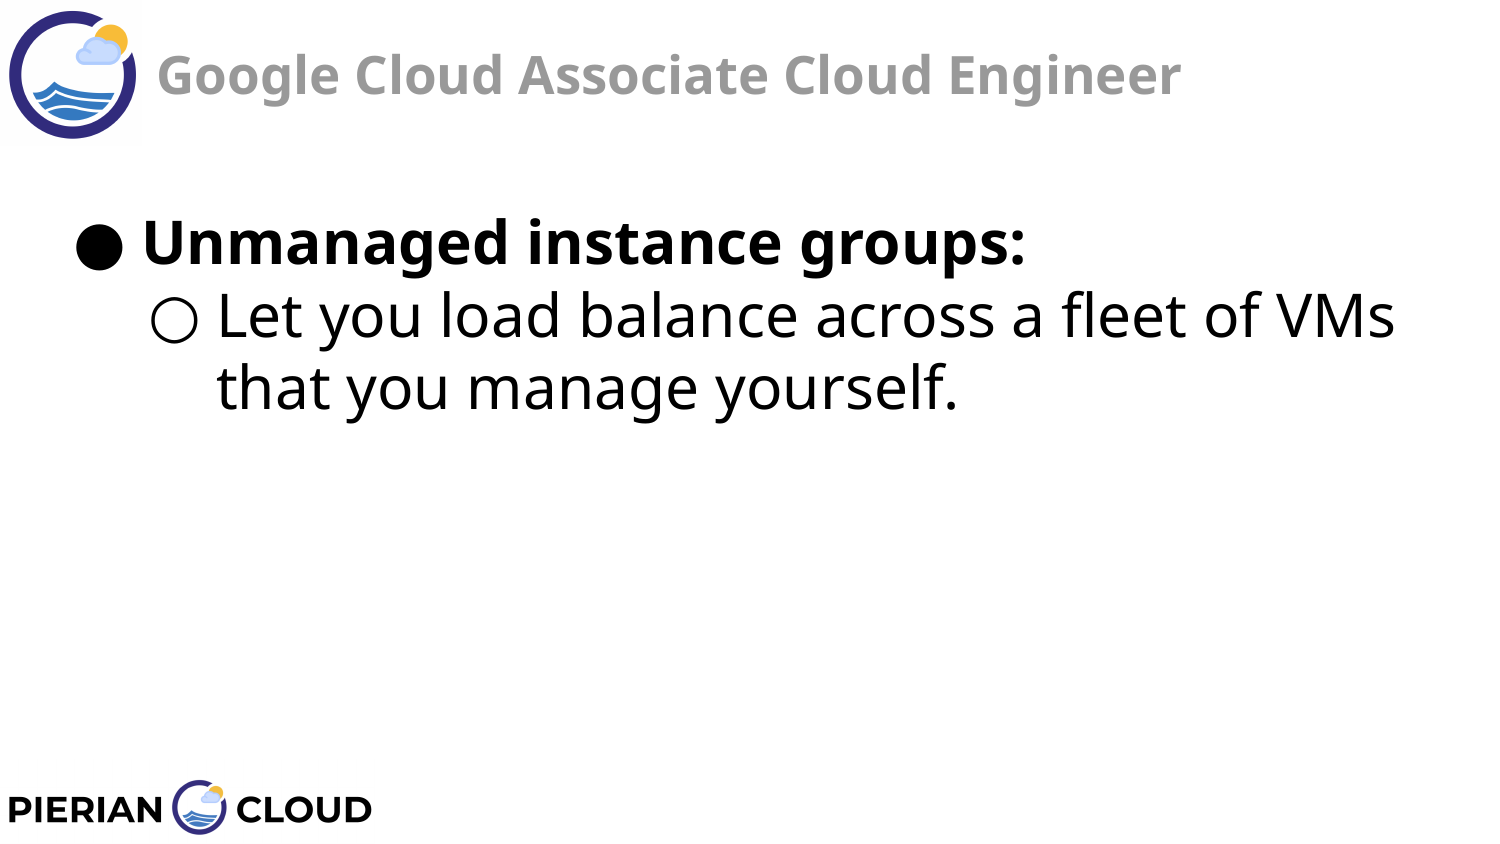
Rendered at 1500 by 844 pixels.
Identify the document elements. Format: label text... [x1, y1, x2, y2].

subtitle Unmanaged instance groups: Let you load balance across a fleet of VMs that you manage yourself. [51, 189, 1476, 750]
picture [0, 0, 142, 146]
title Google Cloud Associate Cloud Engineer [146, 25, 1420, 120]
picture [0, 758, 375, 844]
